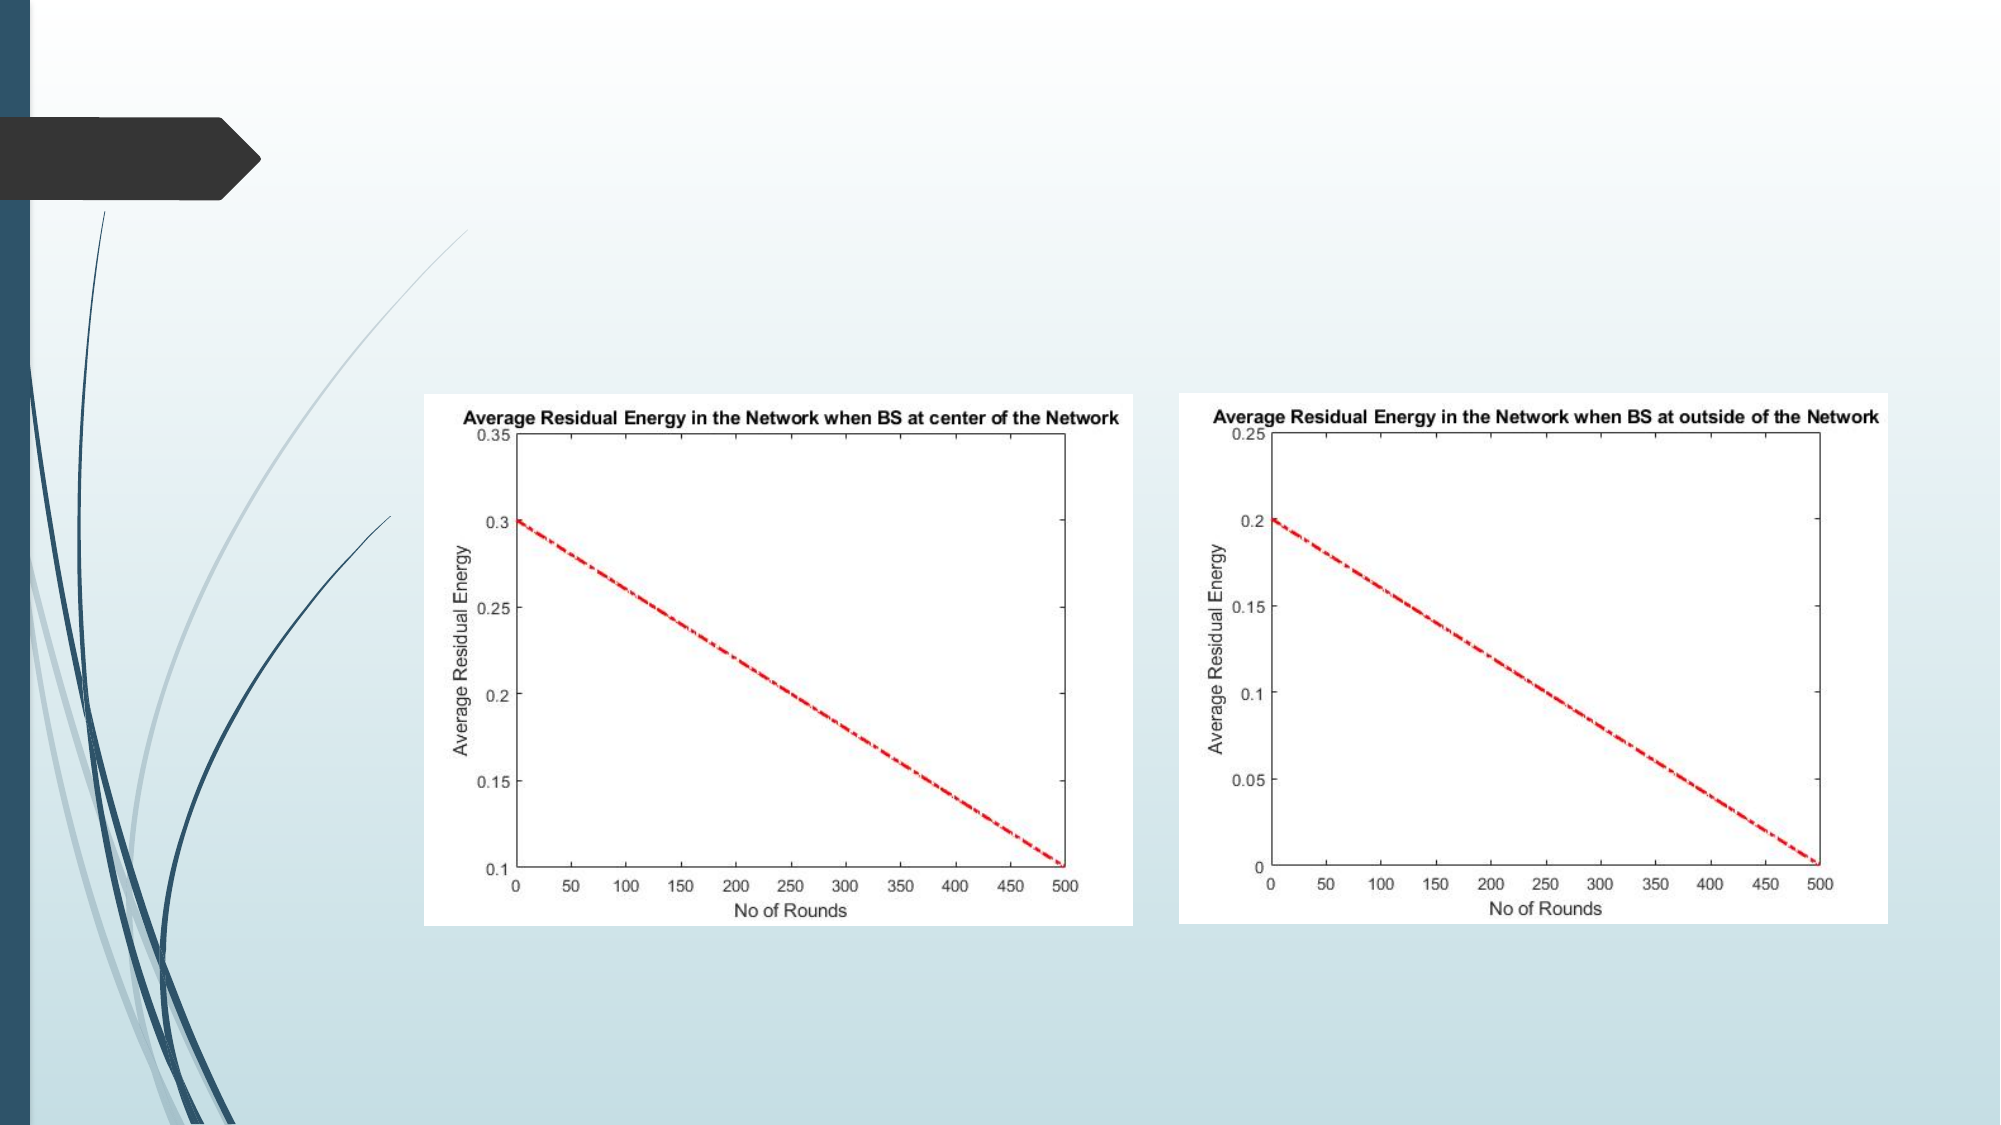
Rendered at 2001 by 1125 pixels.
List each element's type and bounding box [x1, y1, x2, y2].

list [424, 394, 1133, 926]
list [1179, 392, 1888, 925]
